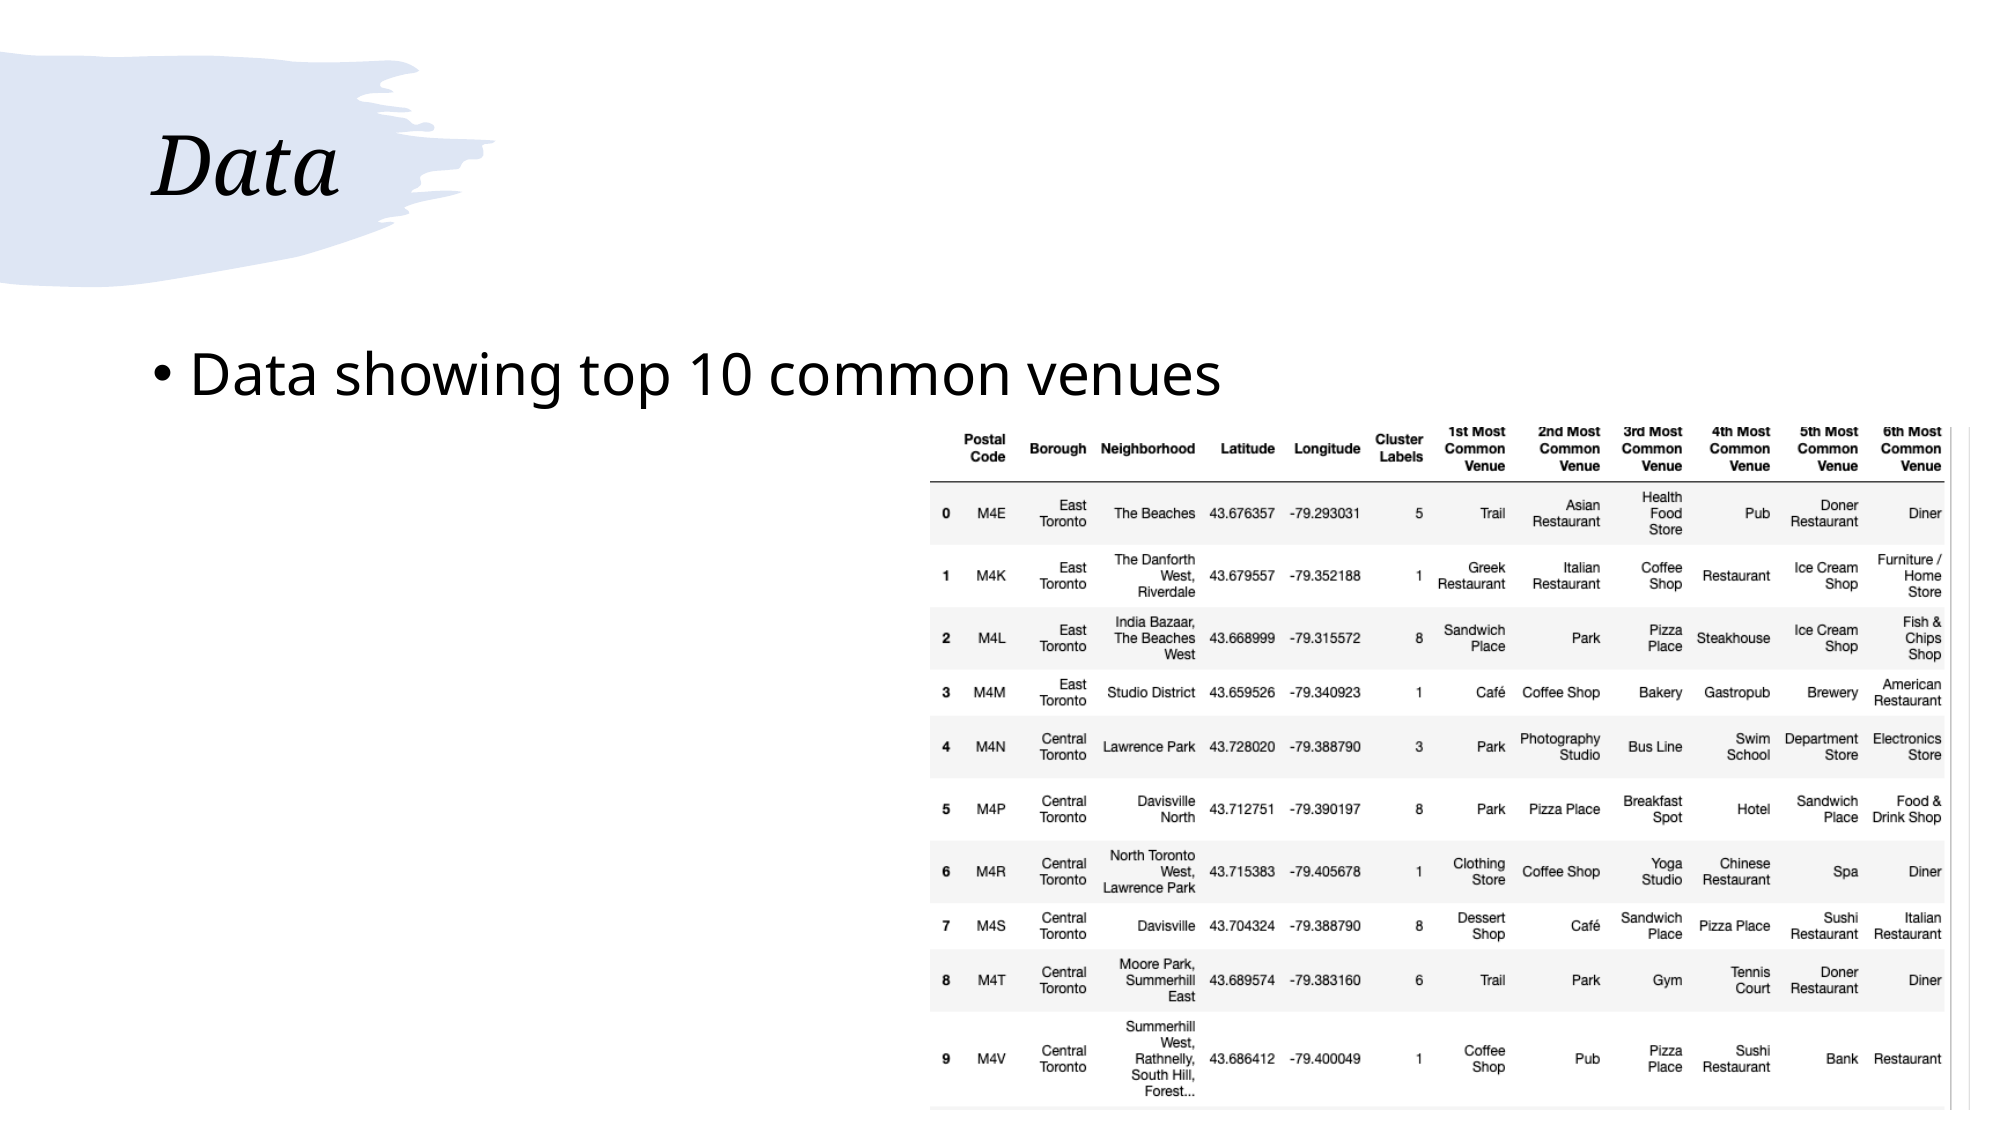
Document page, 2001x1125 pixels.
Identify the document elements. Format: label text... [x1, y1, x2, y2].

list Data showing top 10 common venues [137, 329, 1863, 1013]
title Data [137, 59, 1863, 278]
picture [930, 427, 1970, 1110]
